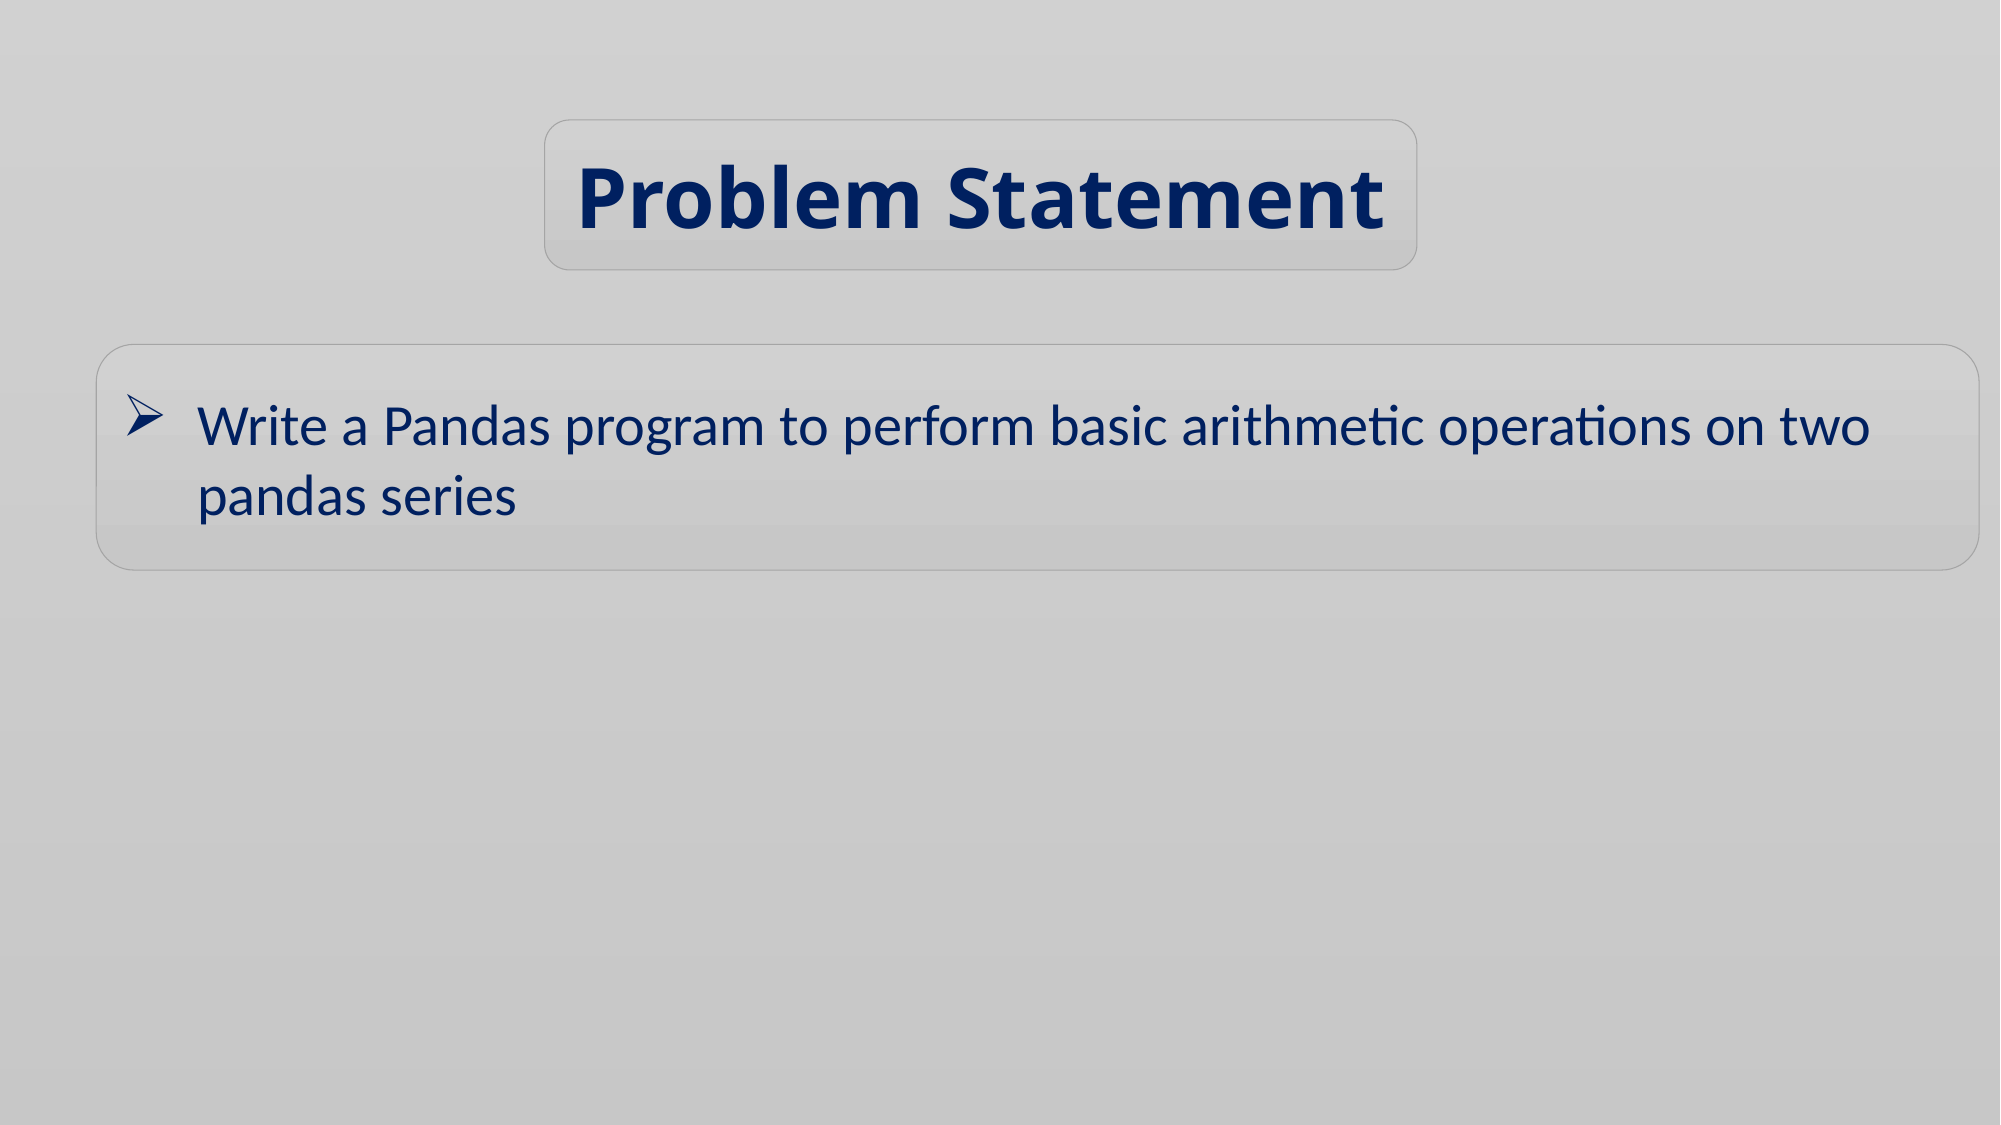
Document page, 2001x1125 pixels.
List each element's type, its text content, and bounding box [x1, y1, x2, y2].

text_box Problem Statement [544, 119, 1418, 271]
text_box Write a Pandas program to perform basic arithmetic operations on two pandas series [95, 343, 1980, 571]
